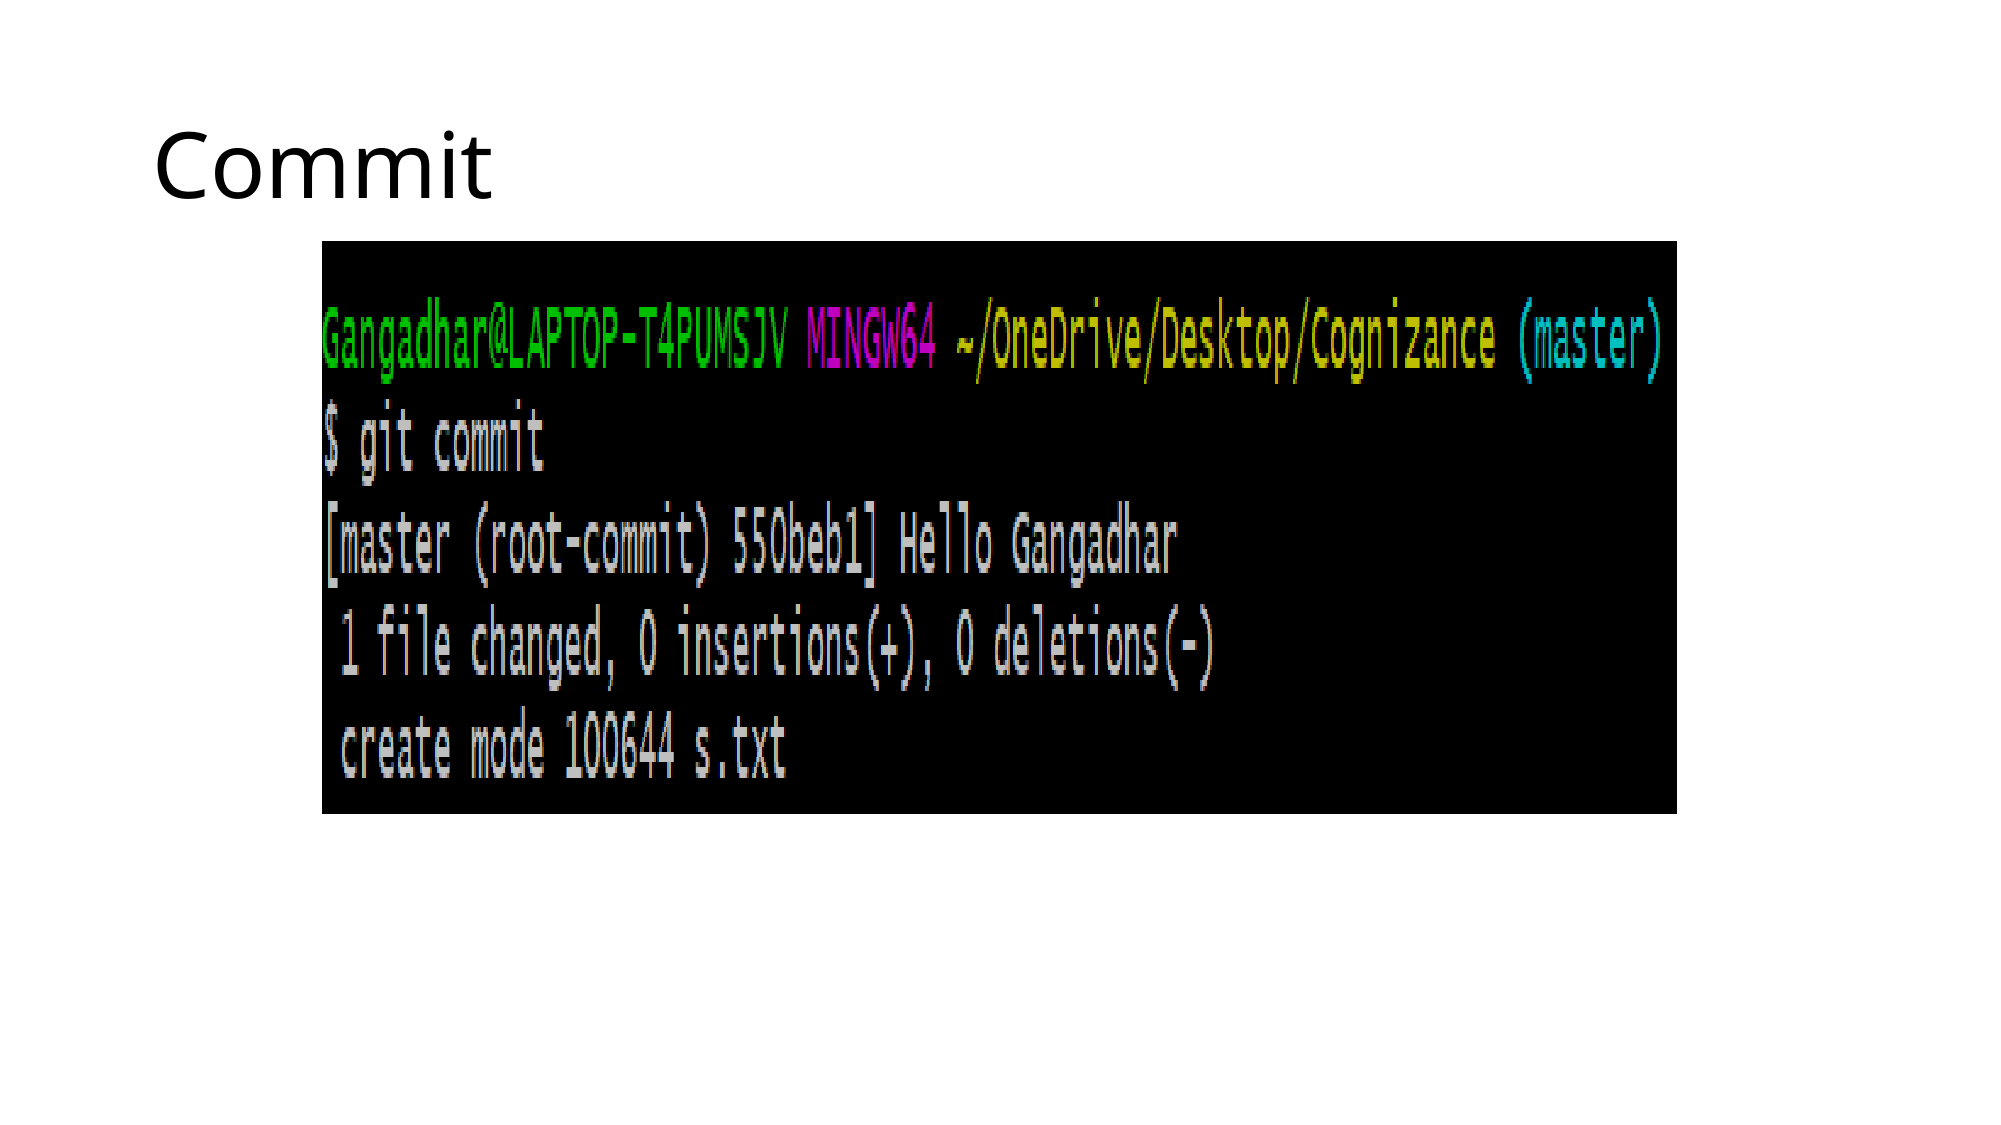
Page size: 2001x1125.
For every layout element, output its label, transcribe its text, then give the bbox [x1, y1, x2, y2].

title Commit [137, 59, 1863, 278]
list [321, 241, 1677, 814]
